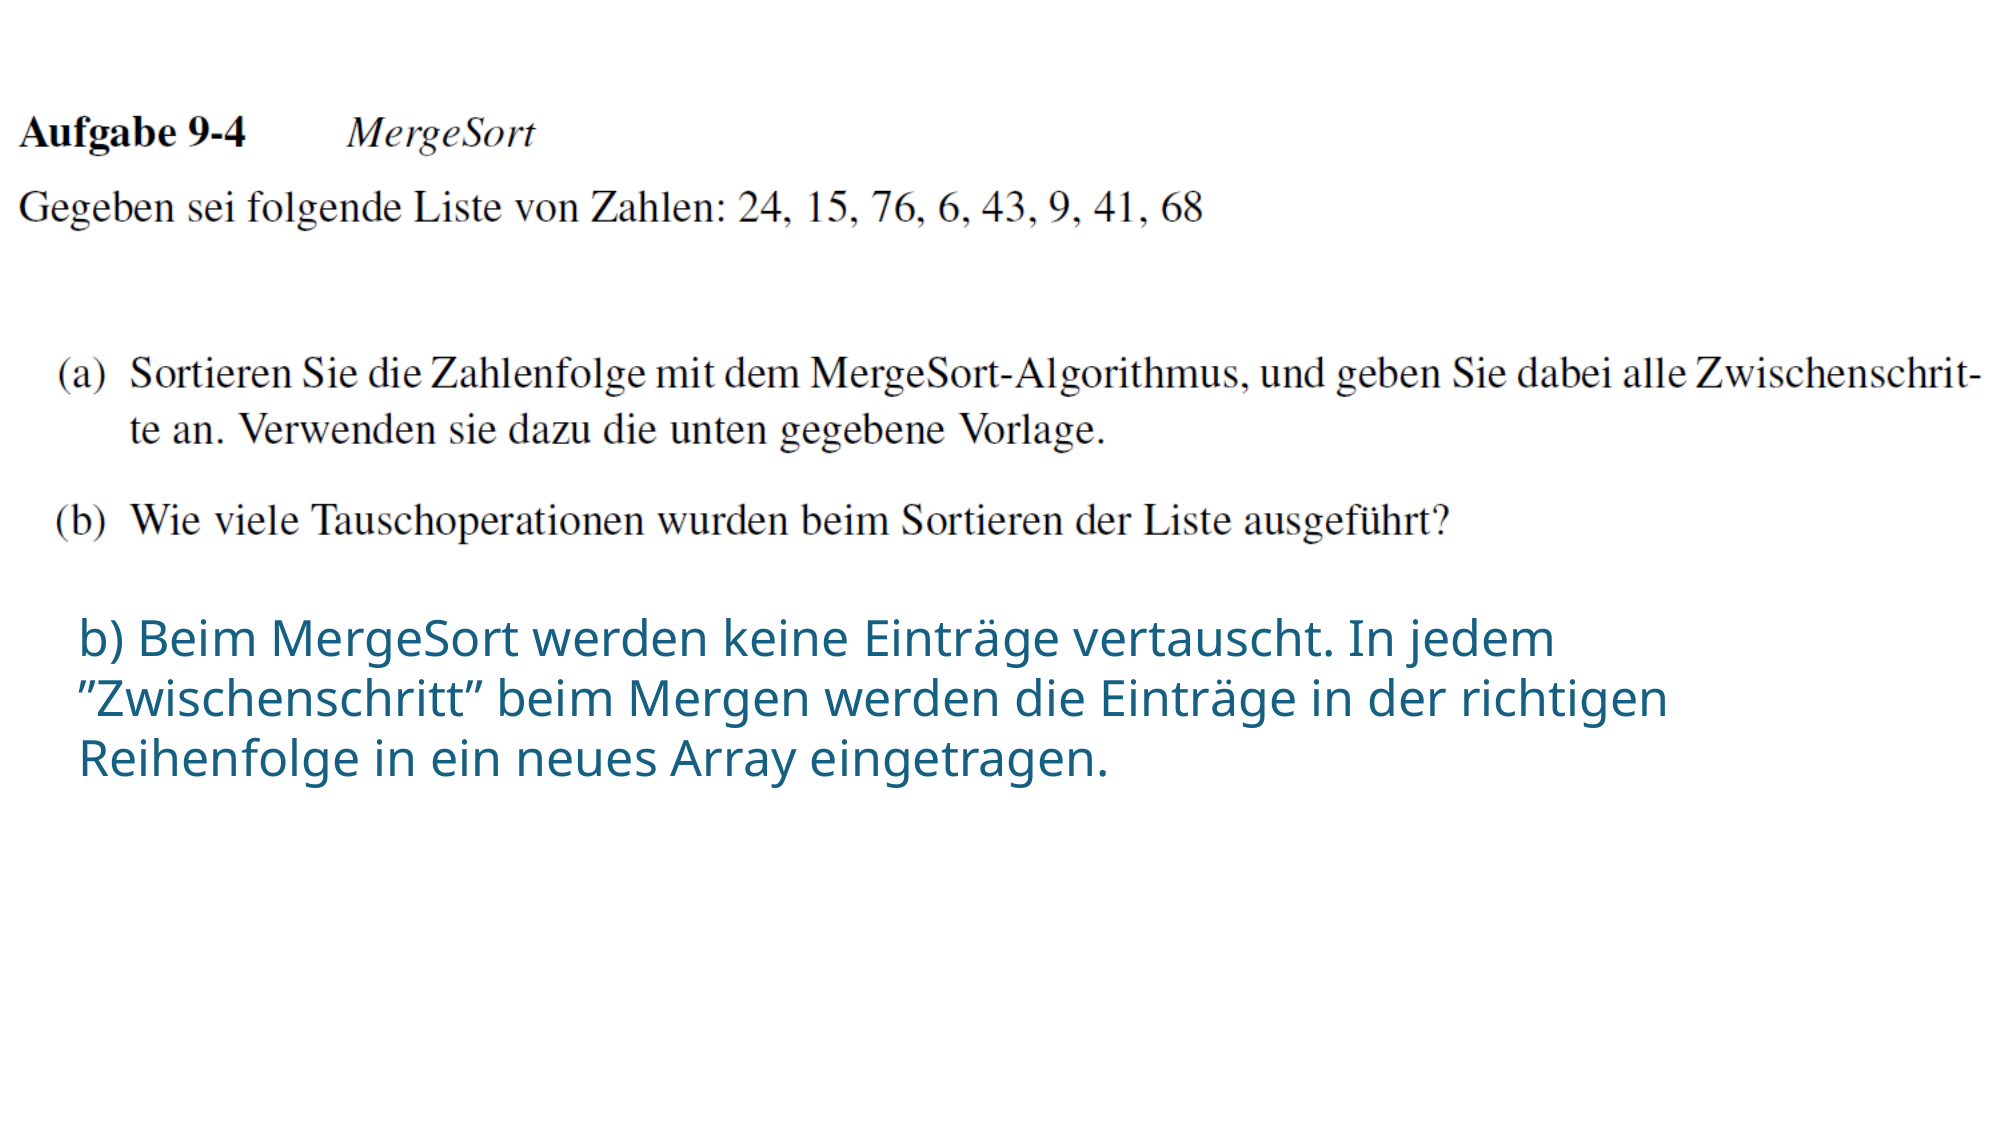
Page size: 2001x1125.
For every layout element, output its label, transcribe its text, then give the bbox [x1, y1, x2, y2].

text_box b) Beim MergeSort werden keine Einträge vertauscht. In jedem ”Zwischenschritt” beim Mergen werden die Einträge in der richtigen Reihenfolge in ein neues Array eingetragen. [63, 599, 1909, 794]
picture [0, 92, 2000, 563]
